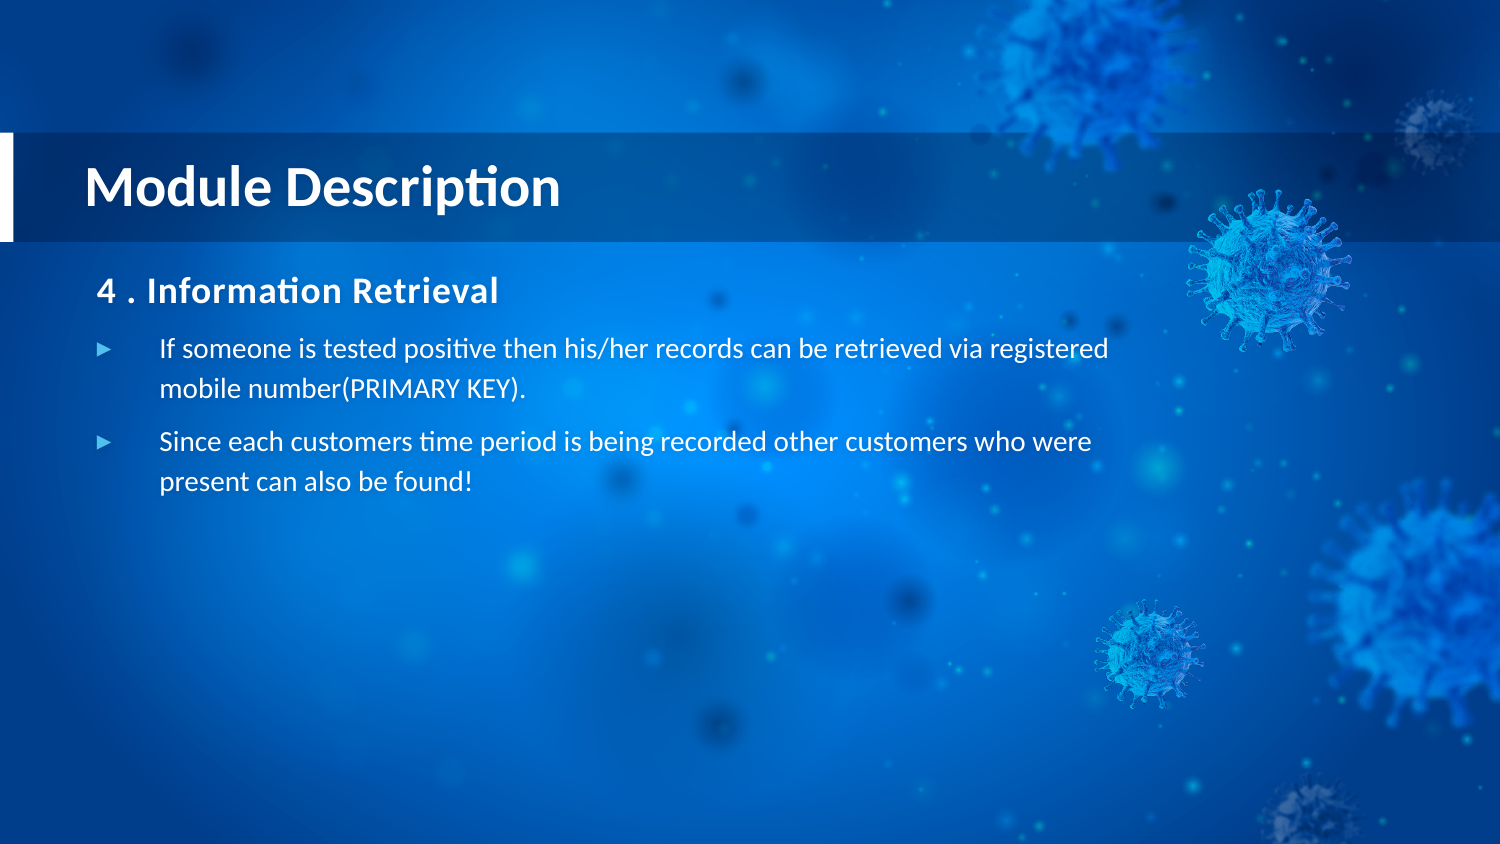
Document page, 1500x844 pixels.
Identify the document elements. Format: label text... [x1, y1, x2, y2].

list 4 . Information Retrieval If someone is tested positive then his/her records can be retrieved via registered mobile number(PRIMARY KEY). Since each customers time period is being recorded other customers who were present can also be found! [84, 259, 1130, 734]
title Module Description [84, 132, 1130, 242]
picture [0, 0, 1500, 844]
